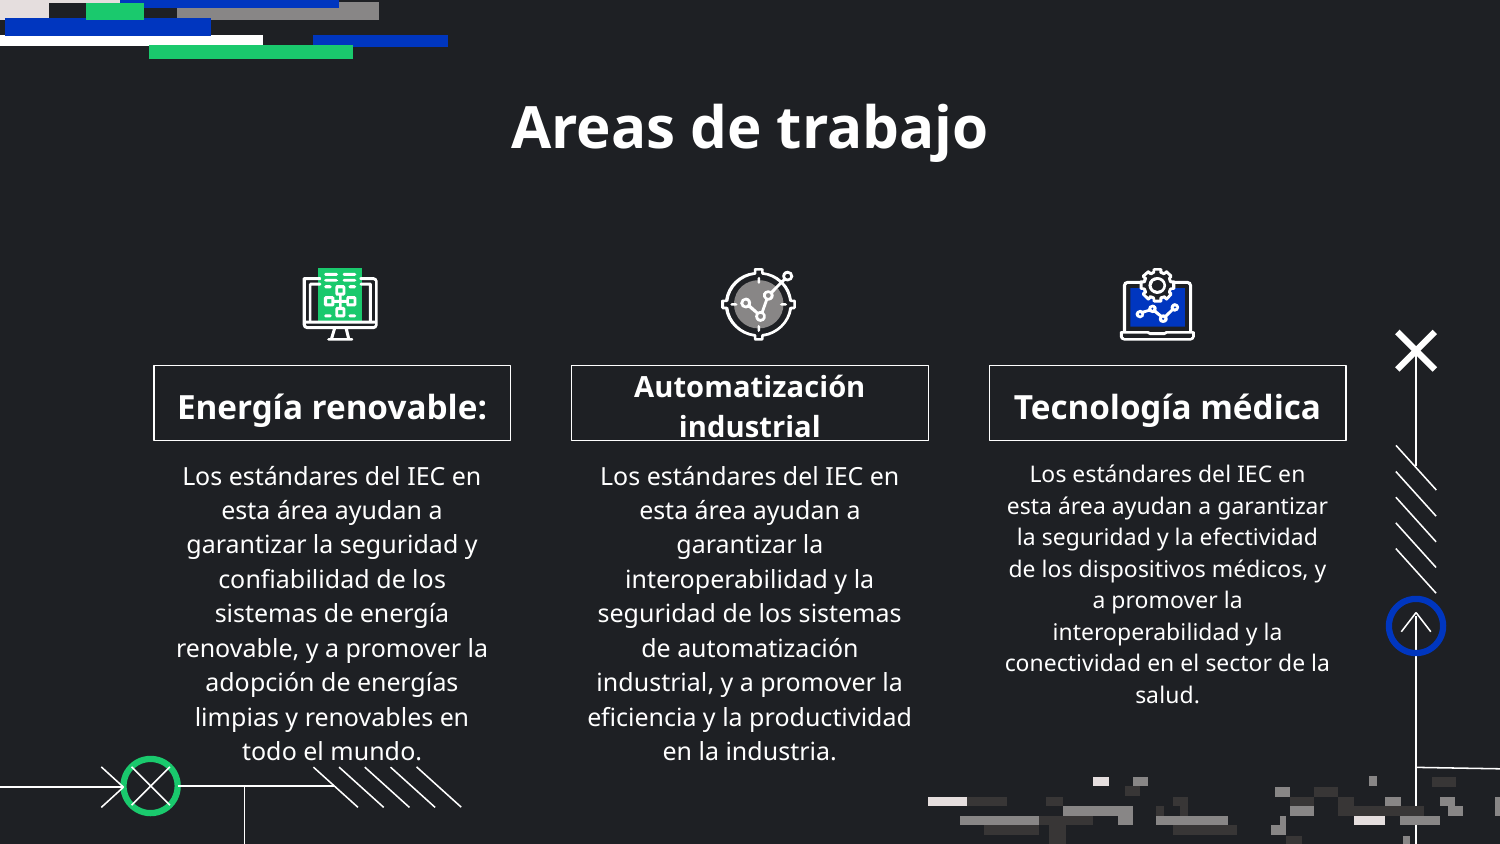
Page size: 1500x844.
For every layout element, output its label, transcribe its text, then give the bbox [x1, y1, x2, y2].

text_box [1119, 267, 1196, 341]
subtitle Energía renovable: [153, 365, 511, 441]
subtitle Los estándares del IEC en esta área ayudan a garantizar la seguridad y la efectividad de los dispositivos médicos, y a promover la interoperabilidad y la conectividad en el sector de la salud. [989, 441, 1347, 583]
subtitle Los estándares del IEC en esta área ayudan a garantizar la seguridad y confiabilidad de los sistemas de energía renovable, y a promover la adopción de energías limpias y renovables en todo el mundo. [153, 441, 511, 583]
subtitle Los estándares del IEC en esta área ayudan a garantizar la interoperabilidad y la seguridad de los sistemas de automatización industrial, y a promover la eficiencia y la productividad en la industria. [571, 441, 929, 583]
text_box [302, 267, 378, 341]
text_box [720, 267, 797, 341]
title Areas de trabajo [118, 72, 1382, 167]
subtitle Tecnología médica [989, 365, 1347, 441]
subtitle Automatización industrial [571, 365, 929, 441]
